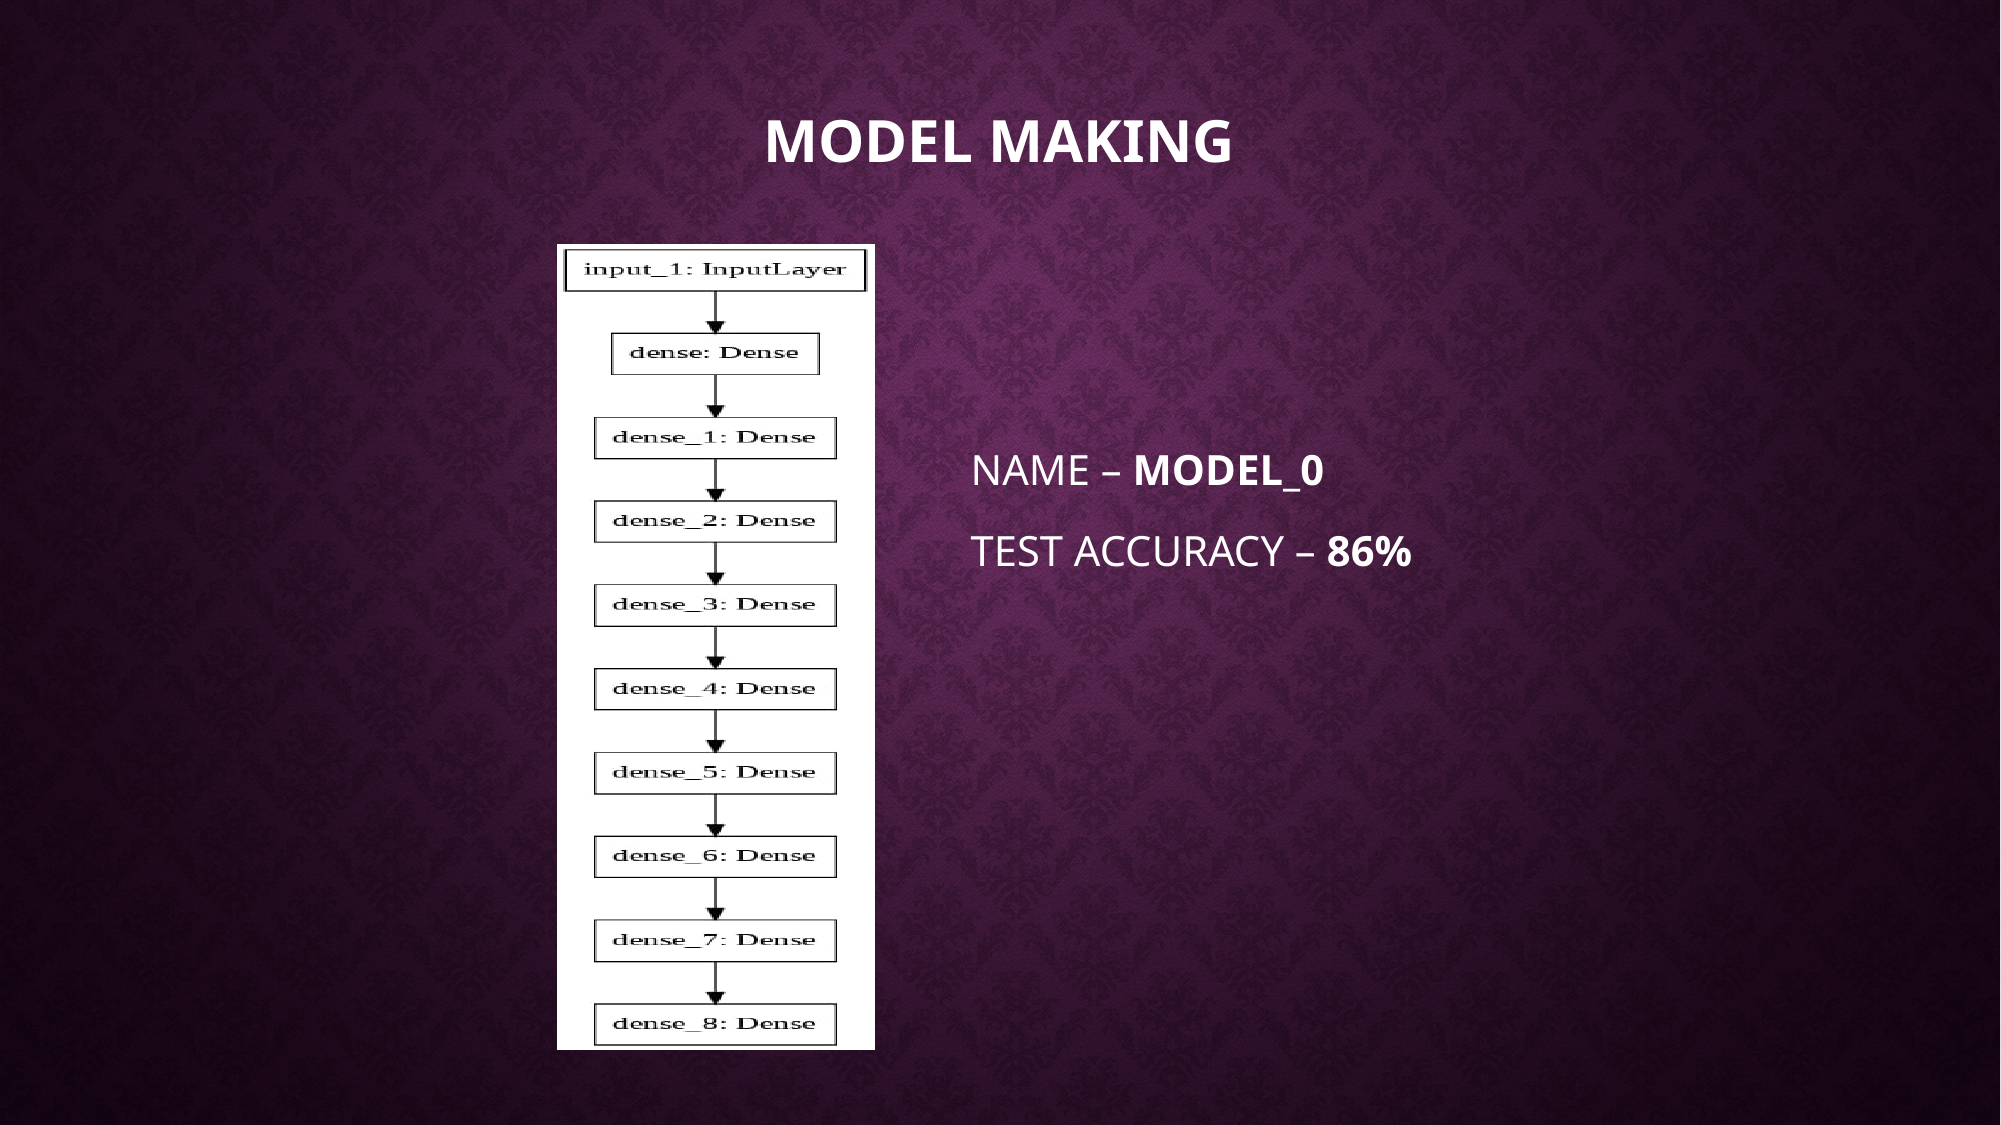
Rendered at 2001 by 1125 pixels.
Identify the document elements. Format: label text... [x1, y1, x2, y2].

picture [557, 243, 876, 1051]
text_box NAME – MODEL_0 TEST ACCURACY – 86% [955, 426, 2000, 809]
title MODEL MAKING [149, 99, 1849, 188]
